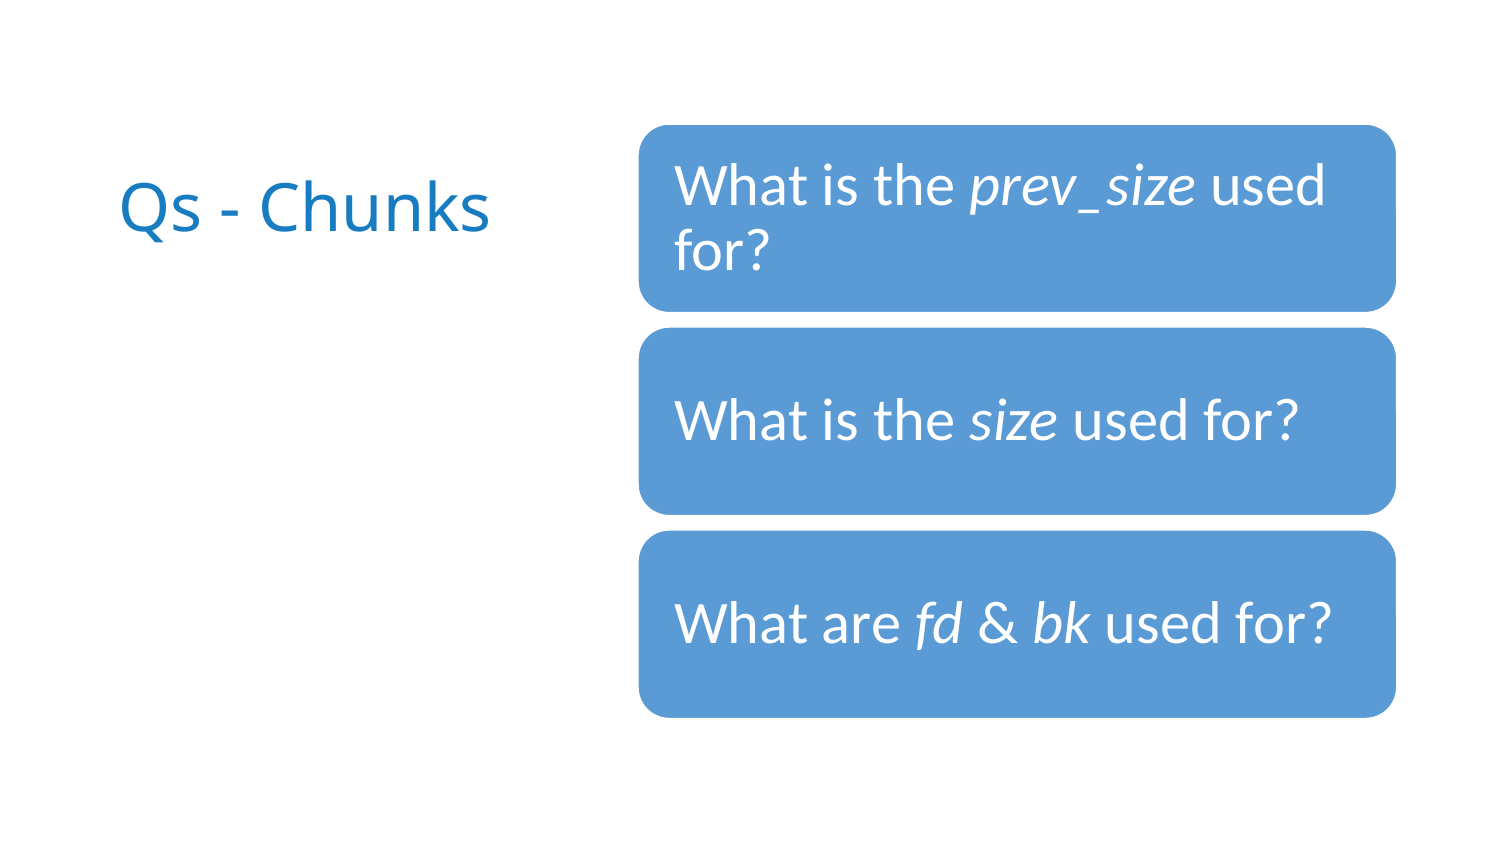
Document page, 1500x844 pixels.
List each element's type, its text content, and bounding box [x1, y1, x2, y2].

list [637, 121, 1398, 722]
title Qs - Chunks [103, 56, 588, 254]
